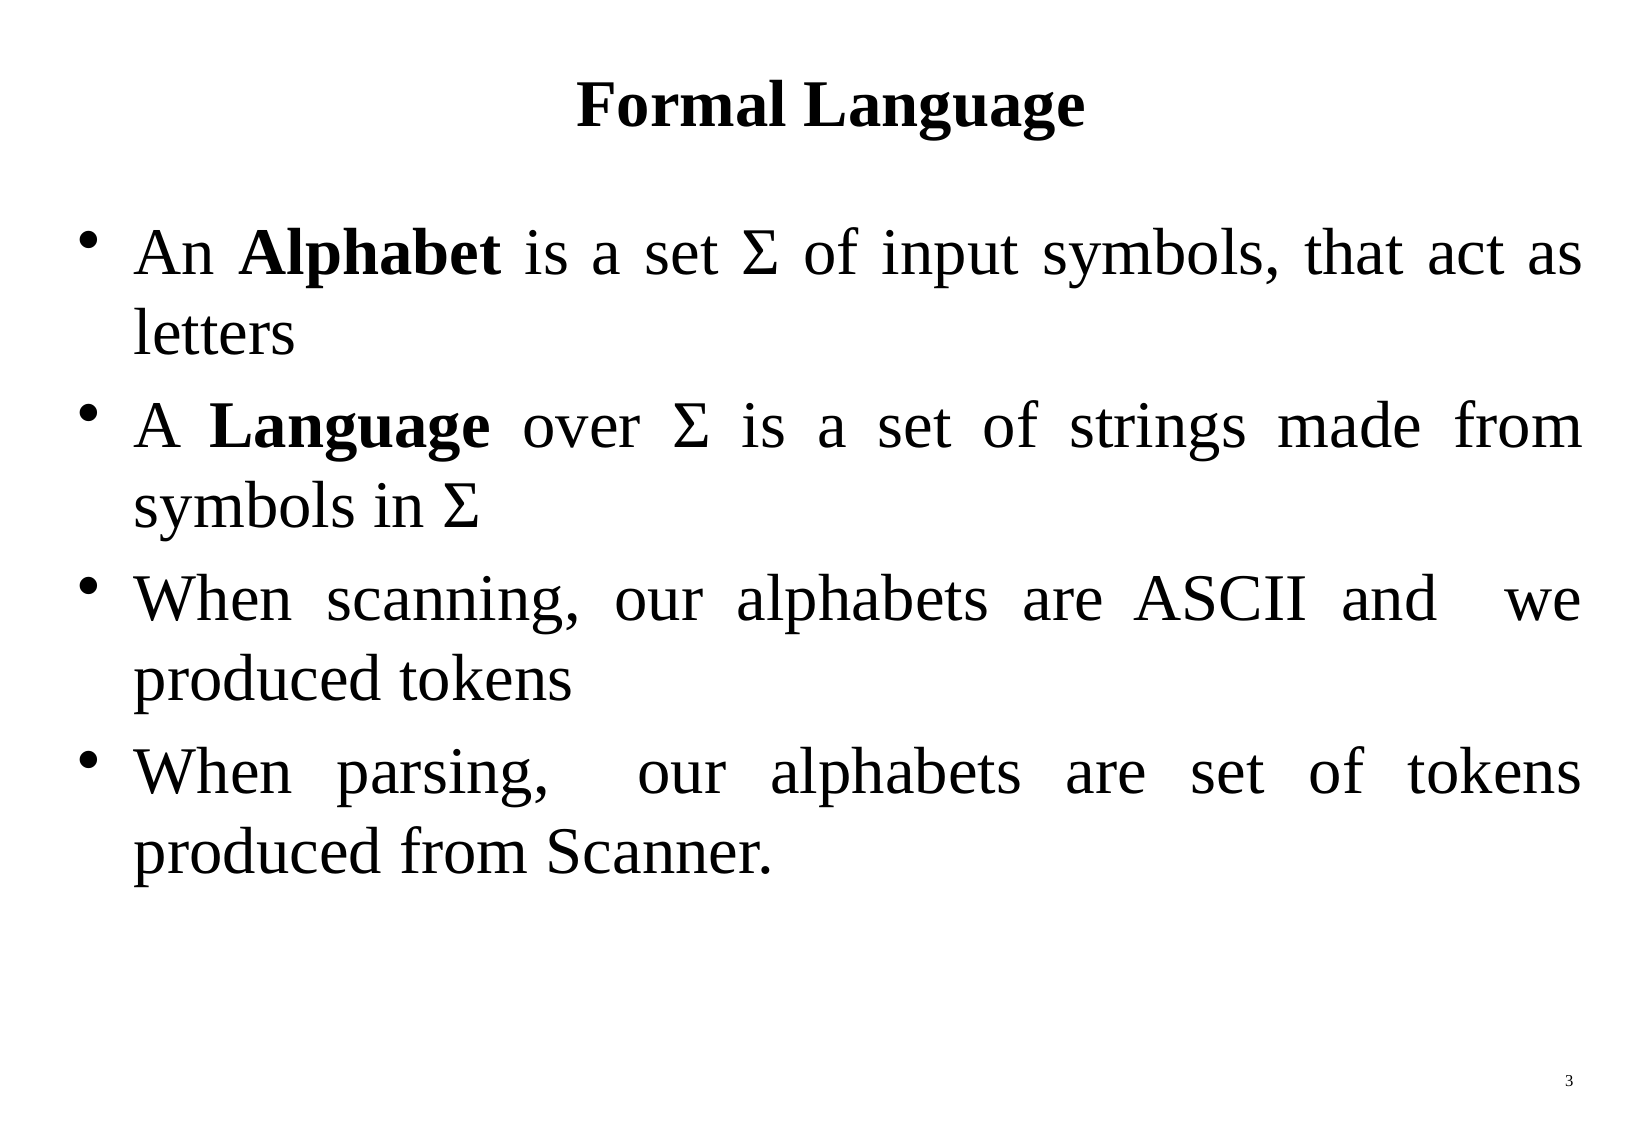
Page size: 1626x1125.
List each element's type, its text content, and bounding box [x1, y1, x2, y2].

list An Alphabet is a set Σ of input symbols, that act as letters A Language over Σ is a set of strings made from symbols in Σ When scanning, our alphabets are ASCII and we produced tokens When parsing, our alphabets are set of tokens produced from Scanner. [62, 200, 1600, 1038]
title Formal Language [62, 24, 1600, 175]
slide_number 3 [1249, 1062, 1589, 1101]
